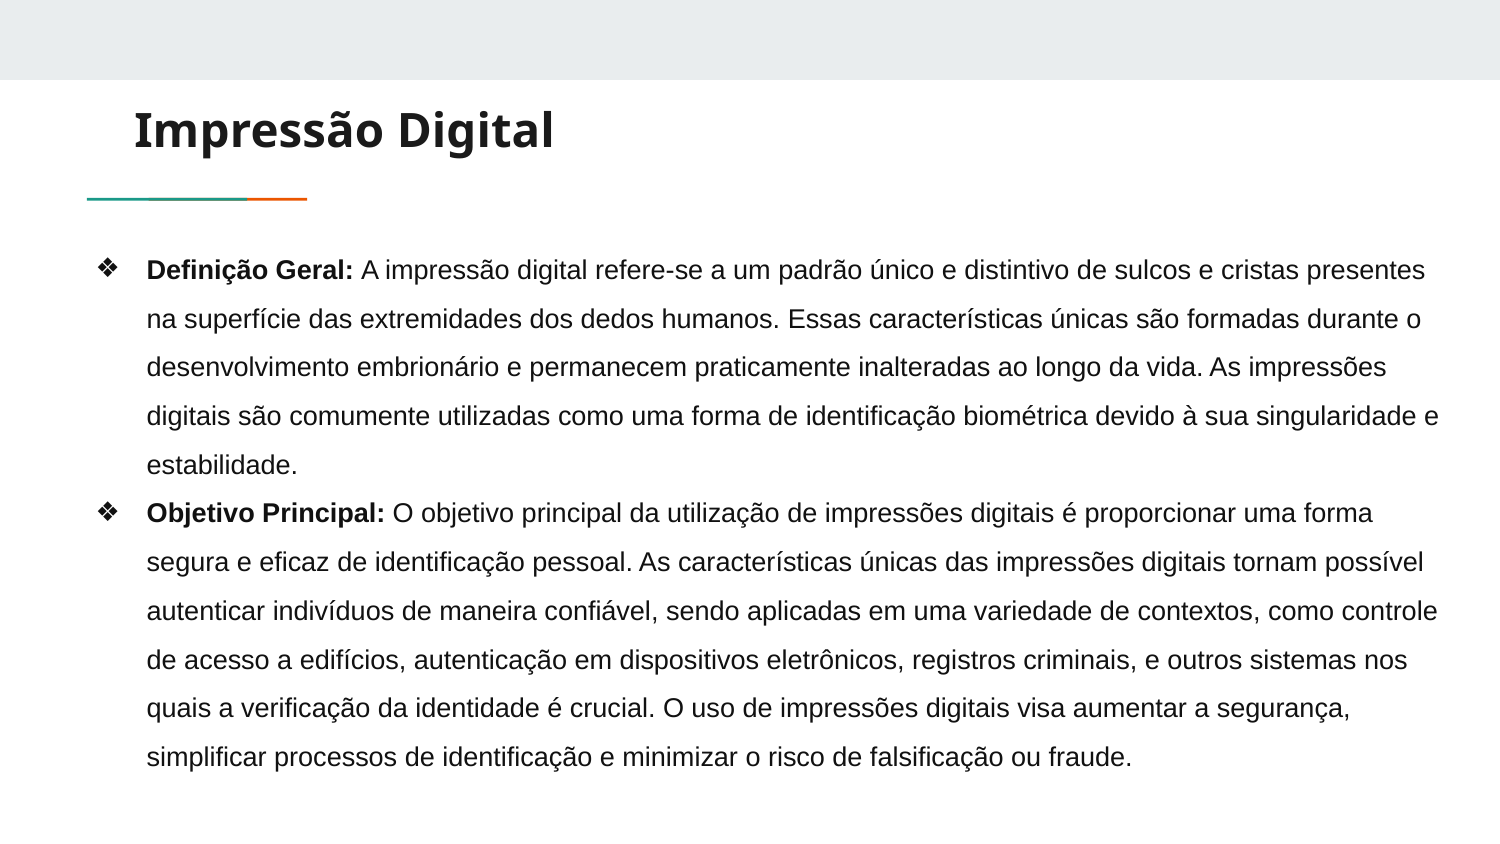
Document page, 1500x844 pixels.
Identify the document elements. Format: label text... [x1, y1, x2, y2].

list Definição Geral: A impressão digital refere-se a um padrão único e distintivo de sulcos e cristas presentes na superfície das extremidades dos dedos humanos. Essas características únicas são formadas durante o desenvolvimento embrionário e permanecem praticamente inalteradas ao longo da vida. As impressões digitais são comumente utilizadas como uma forma de identificação biométrica devido à sua singularidade e estabilidade. Objetivo Principal: O objetivo principal da utilização de impressões digitais é proporcionar uma forma segura e eficaz de identificação pessoal. As características únicas das impressões digitais tornam possível autenticar indivíduos de maneira confiável, sendo aplicadas em uma variedade de contextos, como controle de acesso a edifícios, autenticação em dispositivos eletrônicos, registros criminais, e outros sistemas nos quais a verificação da identidade é crucial. O uso de impressões digitais visa aumentar a segurança, simplificar processos de identificação e minimizar o risco de falsificação ou fraude. [56, 221, 1471, 802]
title Impressão Digital [119, 84, 1381, 173]
